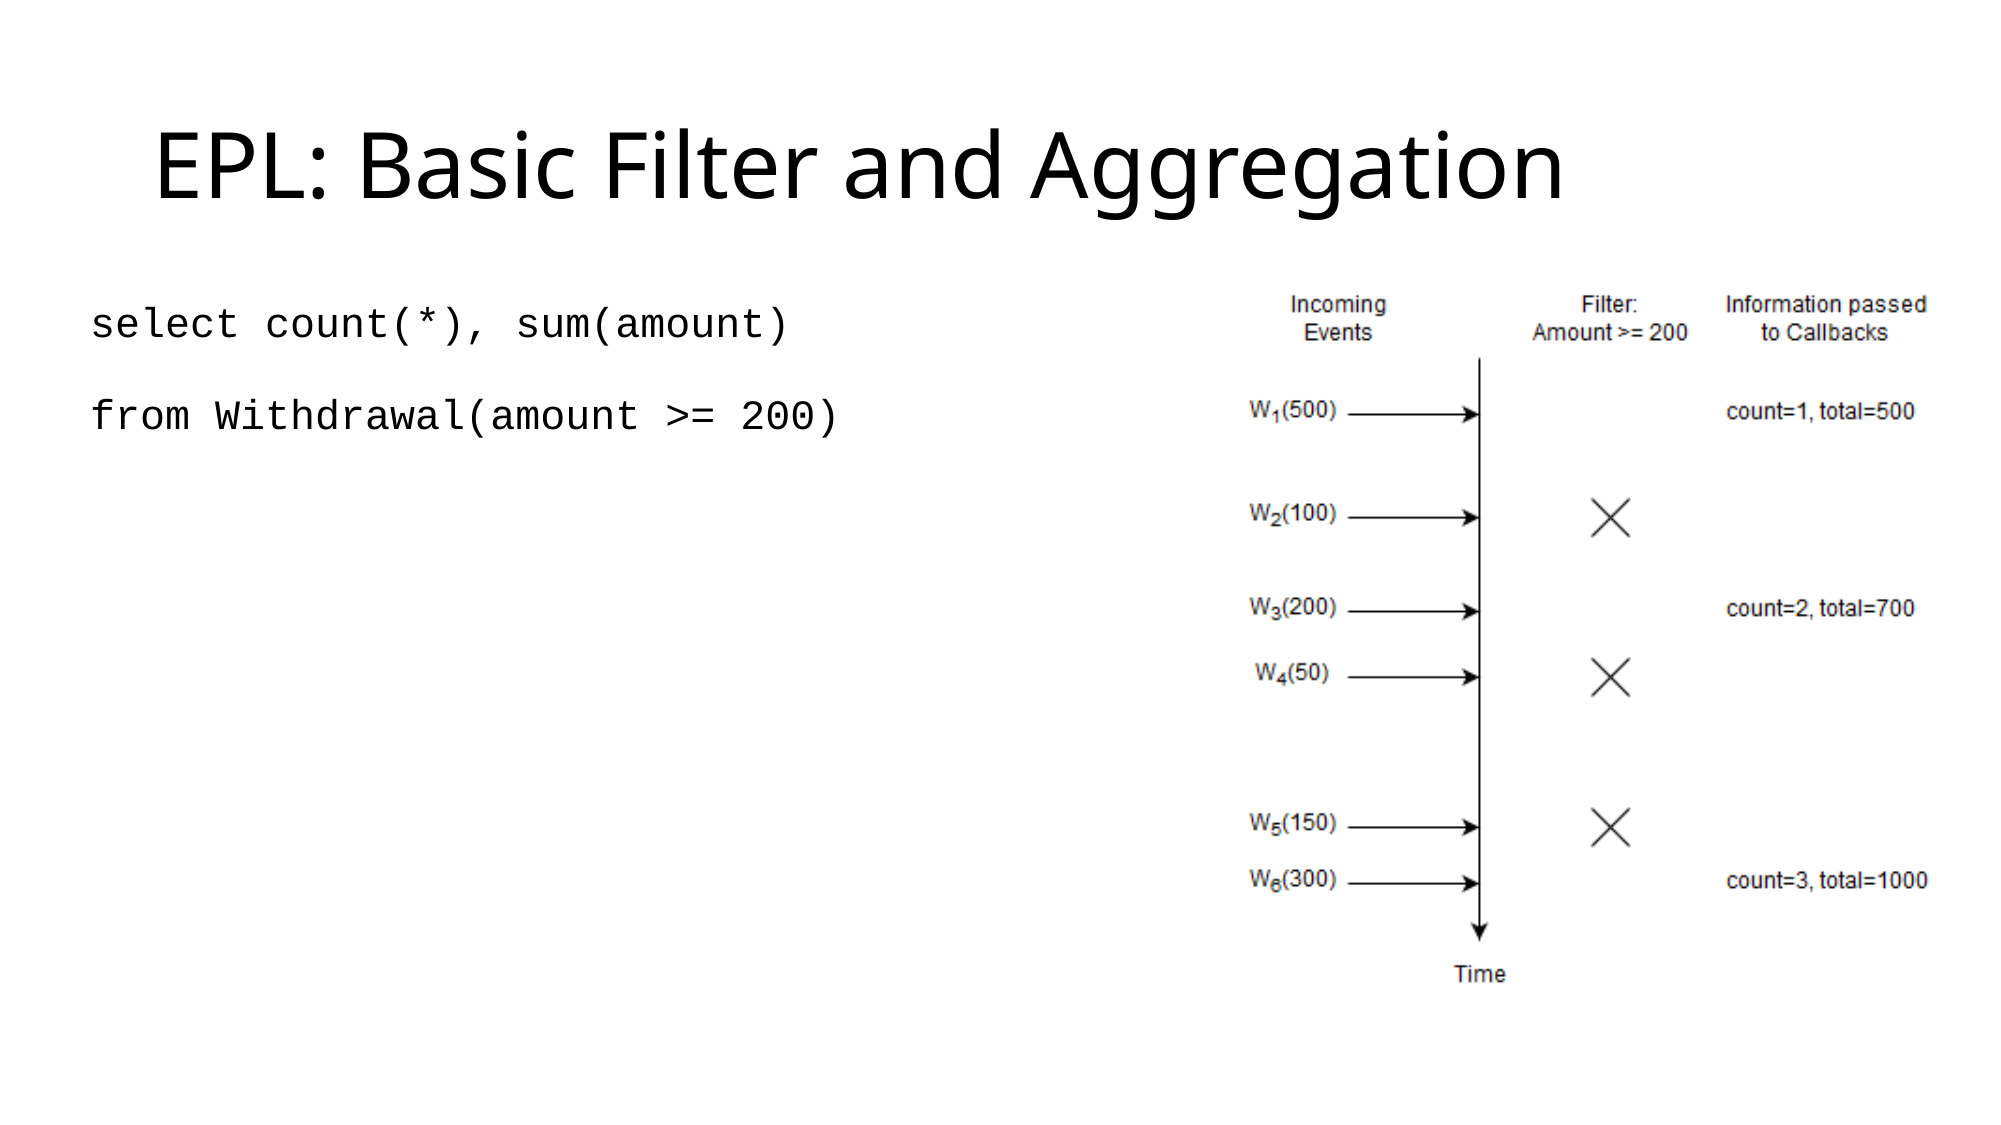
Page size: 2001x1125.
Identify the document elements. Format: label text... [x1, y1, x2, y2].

picture [1221, 277, 1944, 992]
text_box select count(*), sum(amount) from Withdrawal(amount >= 200) [74, 288, 923, 454]
title EPL: Basic Filter and Aggregation [137, 59, 1863, 278]
